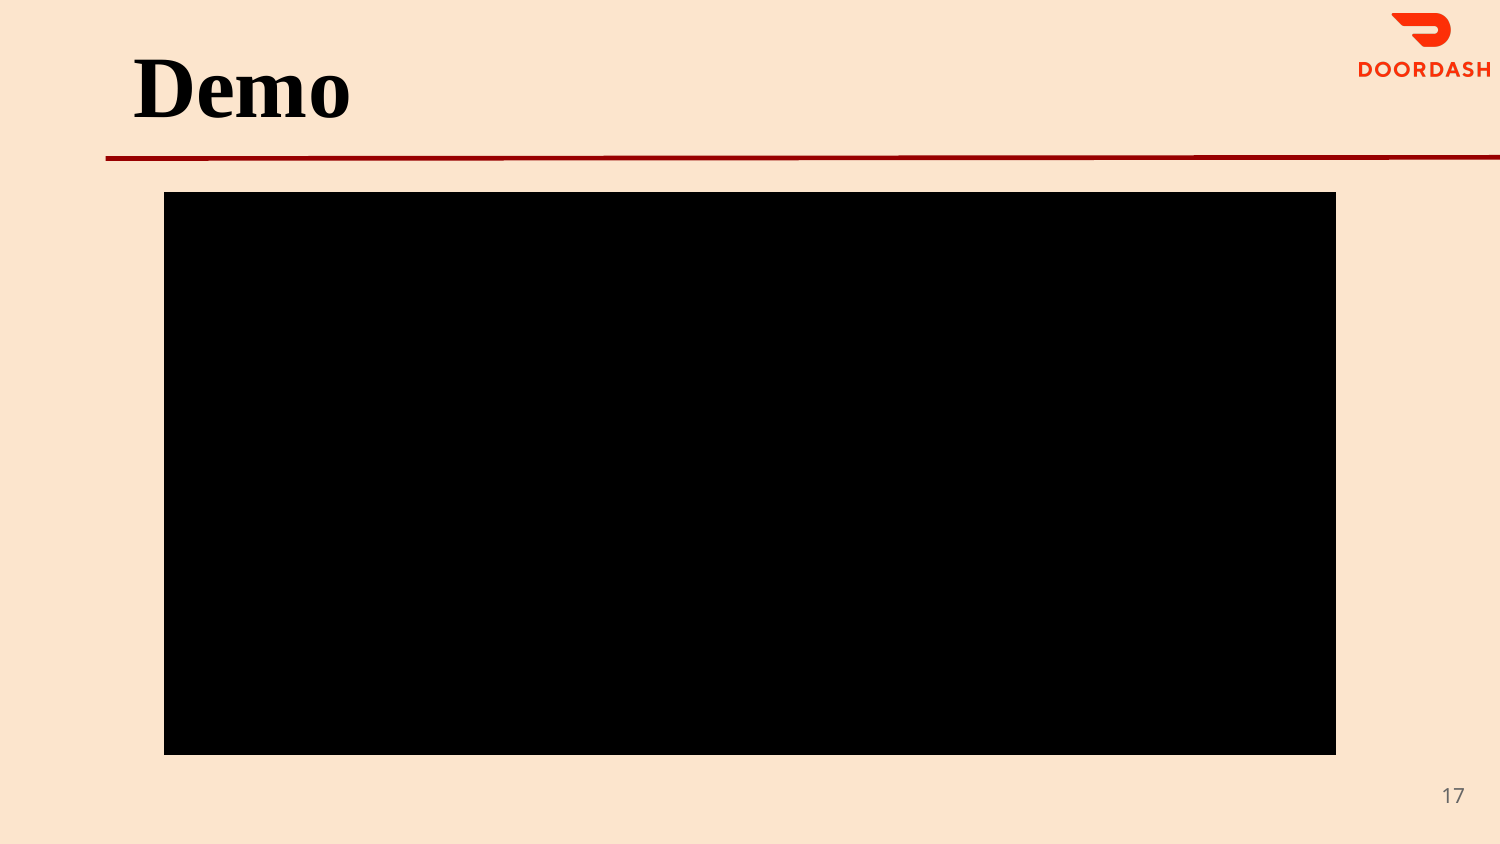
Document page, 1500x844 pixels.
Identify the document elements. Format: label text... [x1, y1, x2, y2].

slide_number ‹#› [1389, 764, 1480, 830]
text_box Demo [118, 14, 1421, 150]
picture [164, 192, 1336, 756]
picture [1359, 13, 1490, 77]
